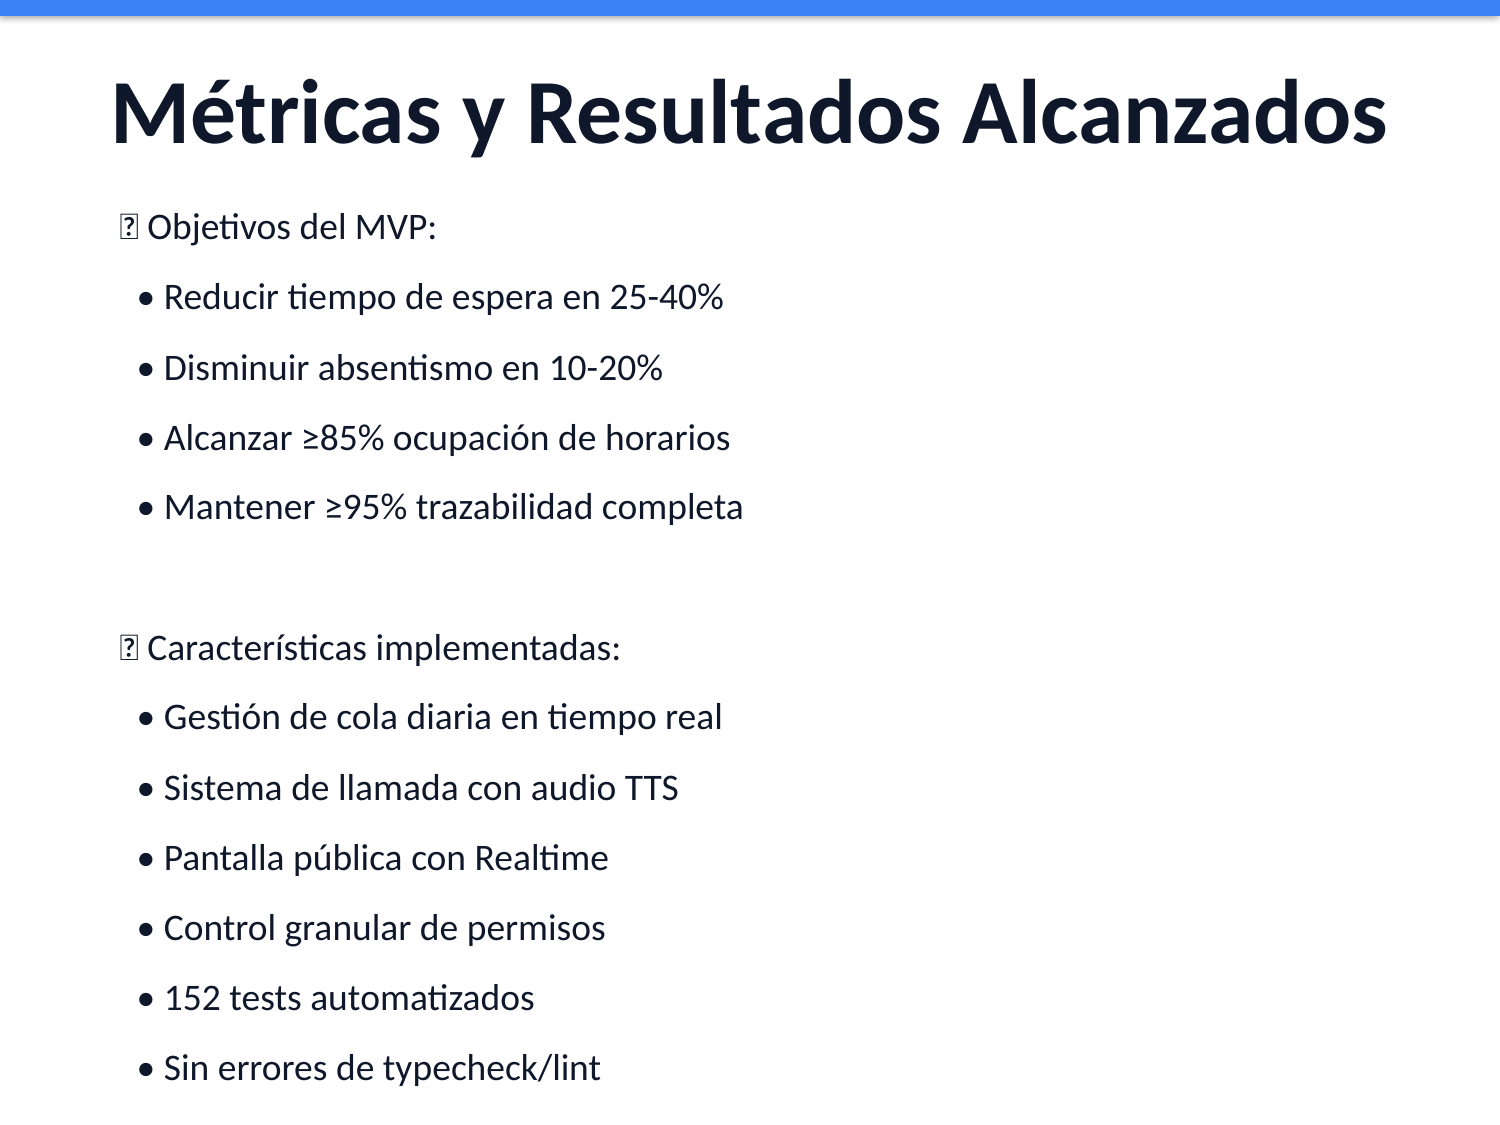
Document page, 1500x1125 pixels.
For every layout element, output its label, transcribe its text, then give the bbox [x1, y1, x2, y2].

text_box ✅ Objetivos del MVP: • Reducir tiempo de espera en 25-40% • Disminuir absentismo en 10-20% • Alcanzar ≥85% ocupación de horarios • Mantener ≥95% trazabilidad completa ✅ Características implementadas: • Gestión de cola diaria en tiempo real • Sistema de llamada con audio TTS • Pantalla pública con Realtime • Control granular de permisos • 152 tests automatizados • Sin errores de typecheck/lint [104, 194, 1395, 1096]
text_box Métricas y Resultados Alcanzados [95, 44, 1405, 170]
text_box [0, 0, 1500, 16]
